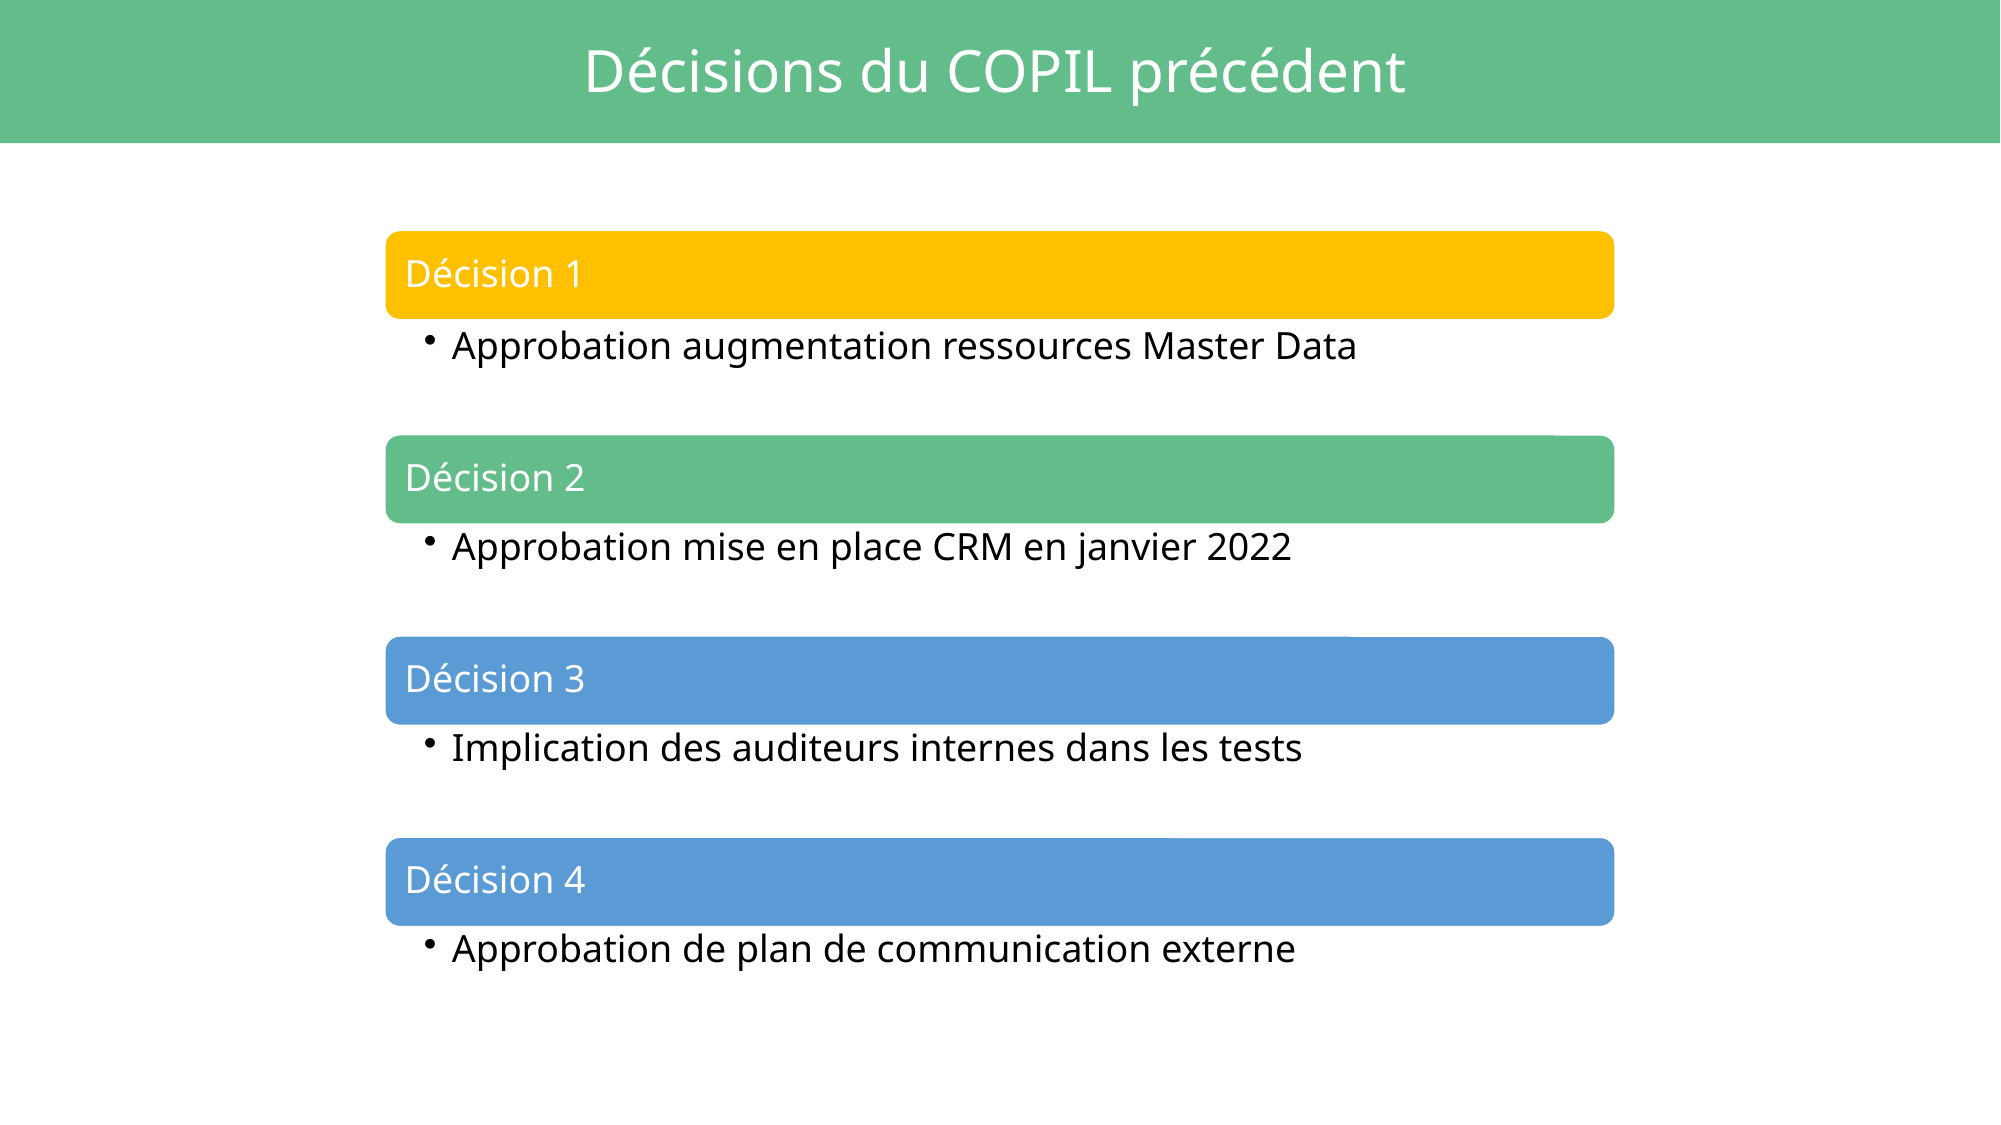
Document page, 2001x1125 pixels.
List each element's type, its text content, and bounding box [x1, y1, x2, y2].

text_box [0, 0, 2000, 144]
title Décisions du COPIL précédent [71, 32, 1919, 116]
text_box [384, 230, 1616, 1042]
